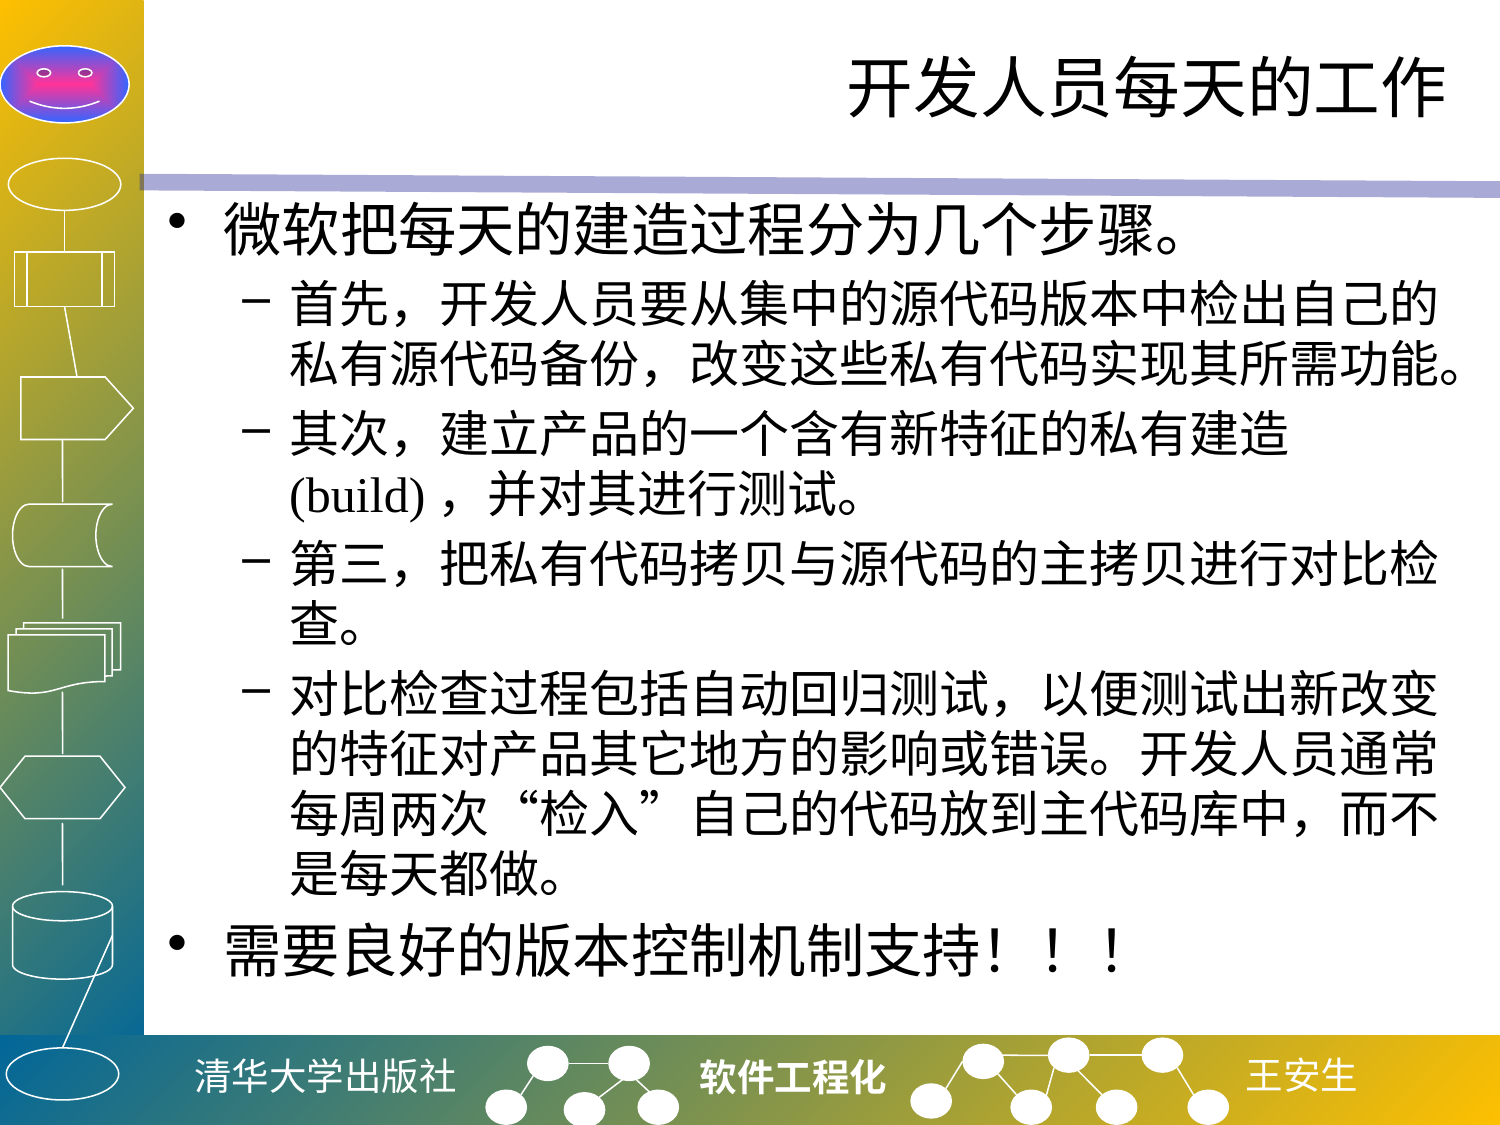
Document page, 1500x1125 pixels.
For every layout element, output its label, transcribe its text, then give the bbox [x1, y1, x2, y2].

title 开发人员每天的工作 [187, 24, 1463, 147]
list 微软把每天的建造过程分为几个步骤。 首先，开发人员要从集中的源代码版本中检出自己的私有源代码备份，改变这些私有代码实现其所需功能。 其次，建立产品的一个含有新特征的私有建造(build)，并对其进行测试。 第三，把私有代码拷贝与源代码的主拷贝进行对比检查。 对比检查过程包括自动回归测试，以便测试出新改变的特征对产品其它地方的影响或错误。开发人员通常每周两次“检入”自己的代码放到主代码库中，而不是每天都做。 需要良好的版本控制机制支持！！！ [152, 184, 1500, 1066]
